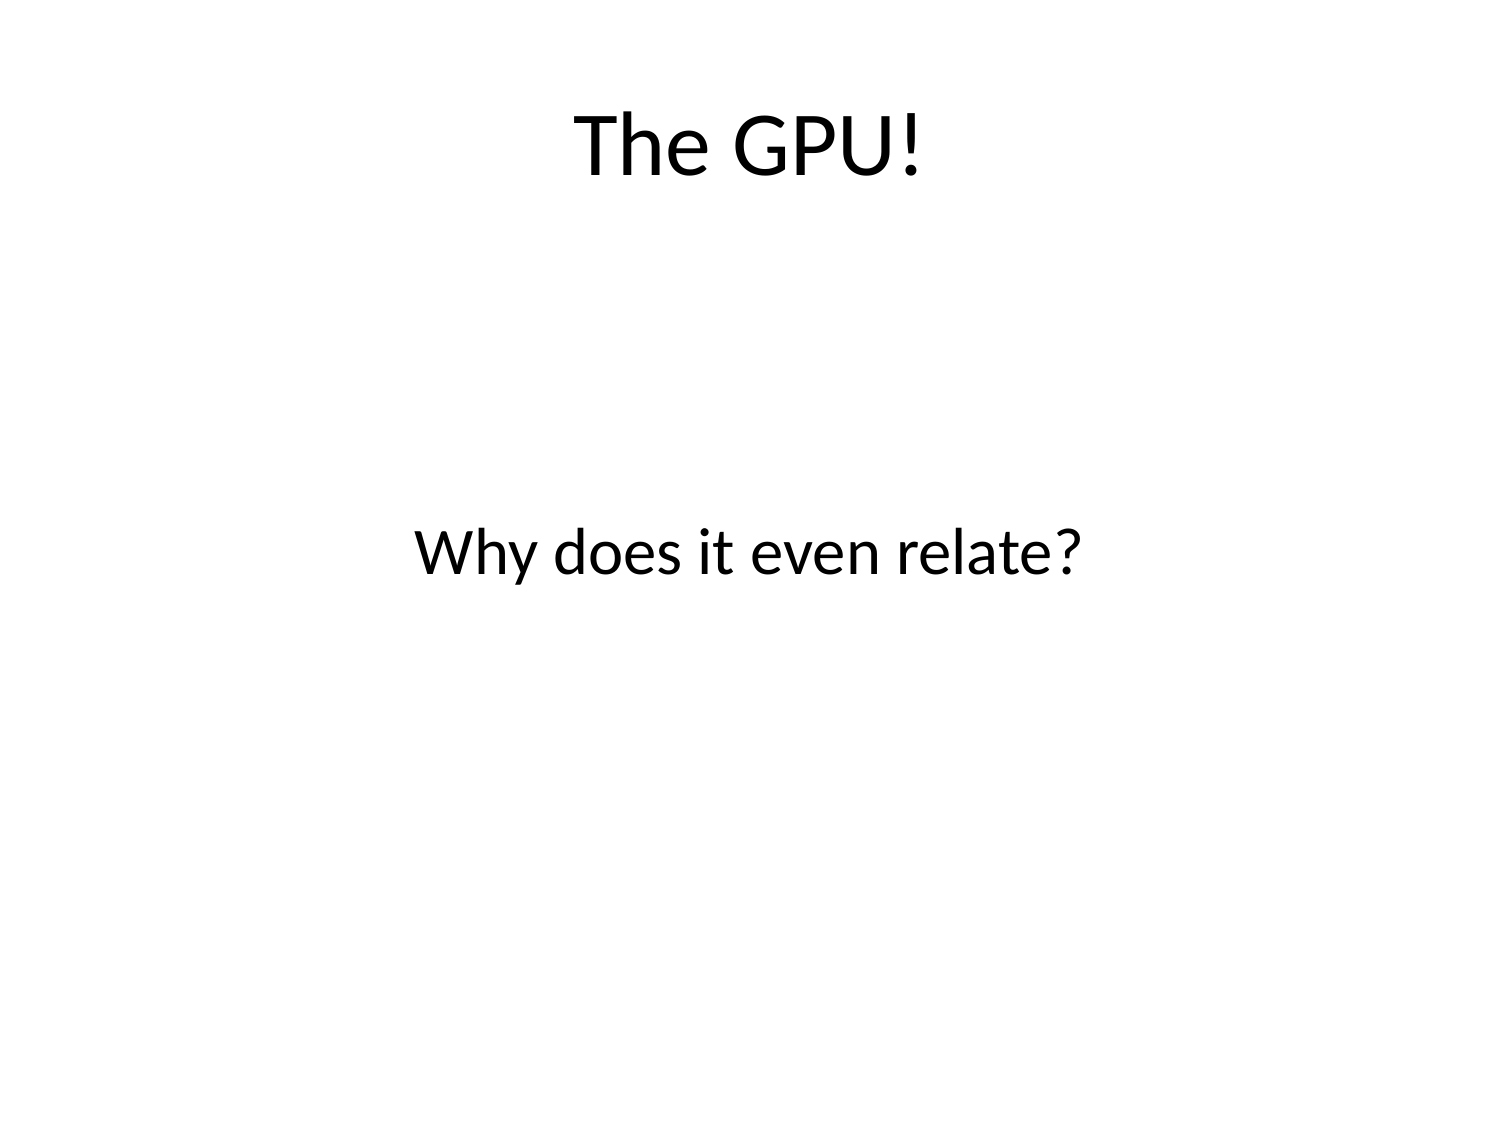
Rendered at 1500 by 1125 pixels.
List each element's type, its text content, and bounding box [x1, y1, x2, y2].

list Why does it even relate? [399, 500, 1500, 1125]
title The GPU! [75, 45, 1425, 233]
